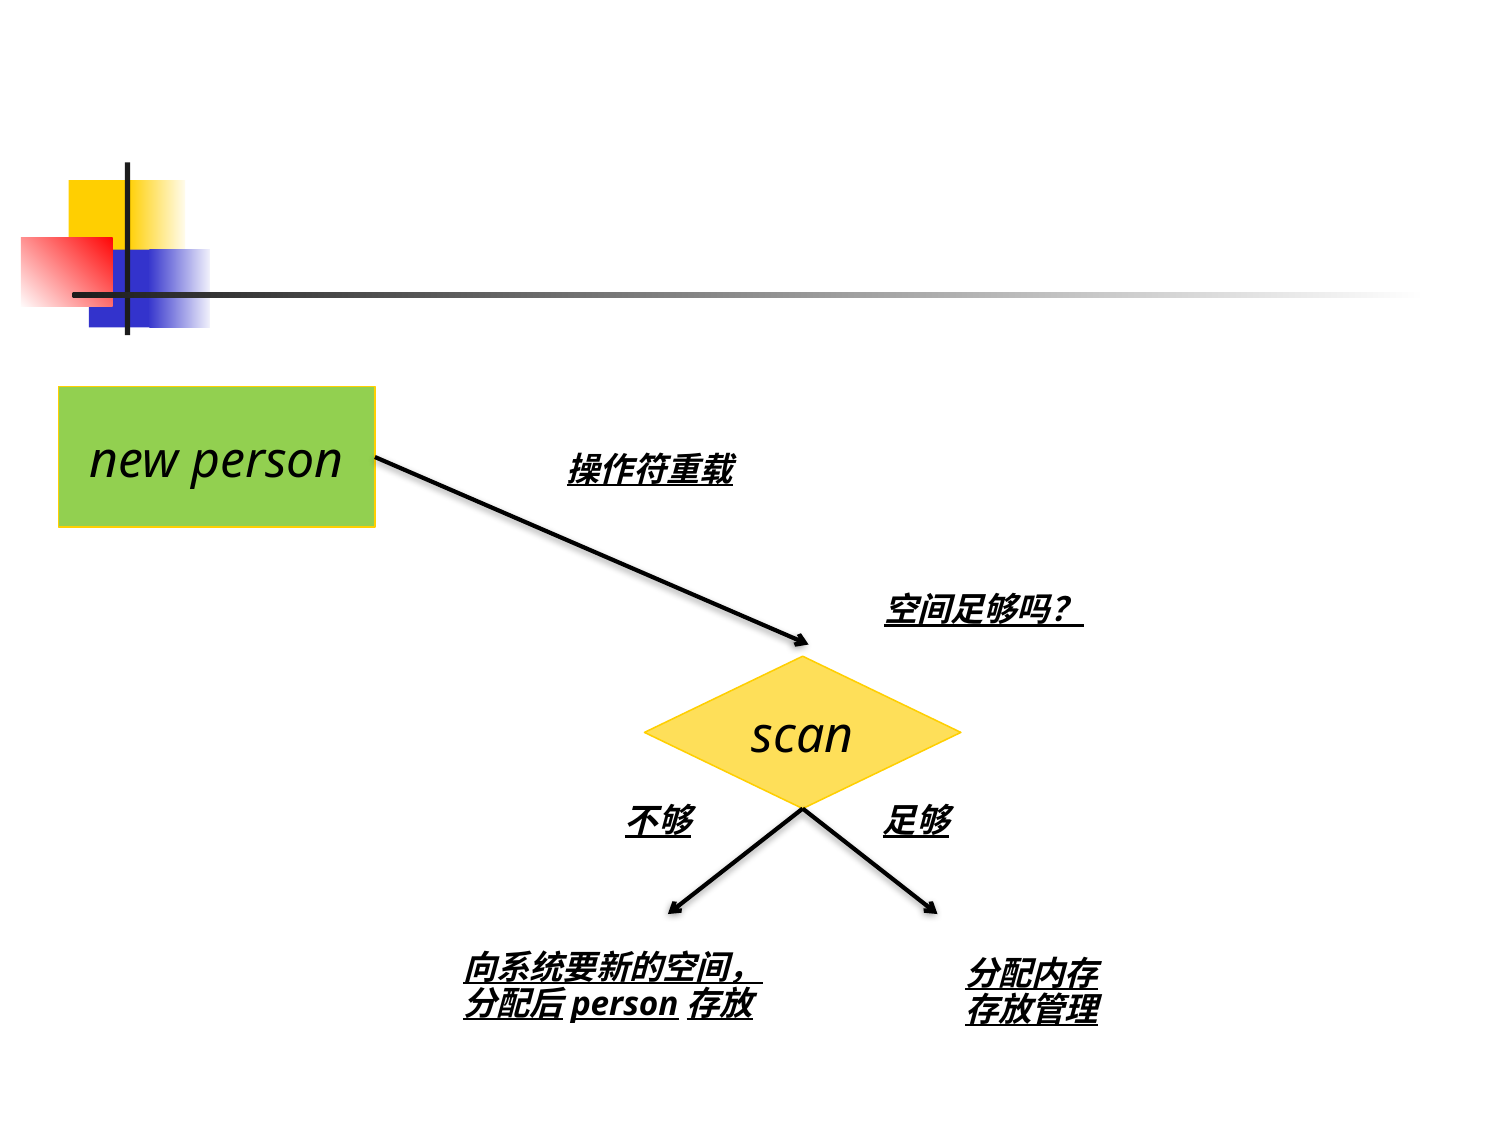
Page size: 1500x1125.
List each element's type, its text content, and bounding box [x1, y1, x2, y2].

text_box 向系统要新的空间， 分配后person存放 [448, 943, 778, 1030]
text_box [374, 456, 809, 645]
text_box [817, 793, 924, 929]
text_box 分配内存 存放管理 [950, 949, 1114, 1036]
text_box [682, 793, 789, 929]
text_box scan [644, 656, 961, 807]
text_box new person [58, 386, 375, 528]
text_box 空间足够吗？ [869, 585, 1099, 637]
text_box 操作符重载 [552, 445, 749, 455]
text_box 不够 [610, 796, 678, 848]
text_box 足够 [926, 796, 965, 848]
